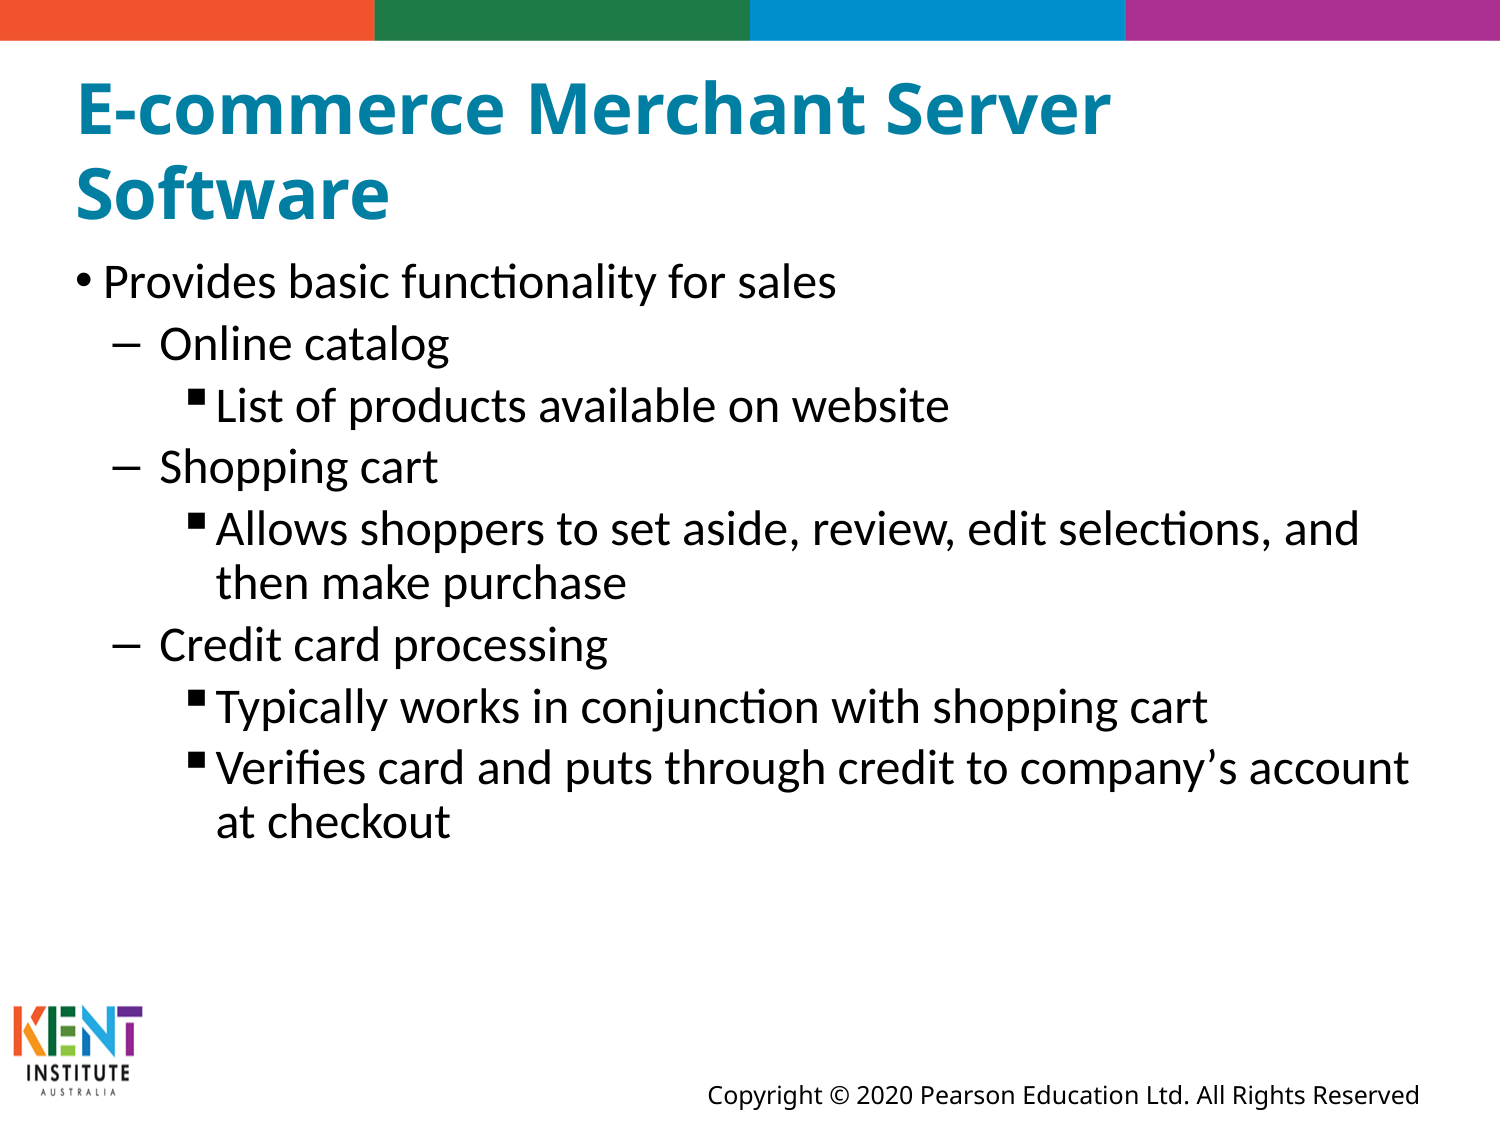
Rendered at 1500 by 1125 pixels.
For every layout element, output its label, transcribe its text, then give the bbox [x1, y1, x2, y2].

picture [1125, 0, 1500, 41]
title E-commerce Merchant Server Software [75, 53, 1425, 234]
picture [0, 988, 156, 1114]
list Provides basic functionality for sales Online catalog List of products available on website Shopping cart Allows shoppers to set aside, review, edit selections, and then make purchase Credit card processing Typically works in conjunction with shopping cart Verifies card and puts through credit to company’s account at checkout [75, 255, 1457, 983]
picture [0, 0, 749, 41]
